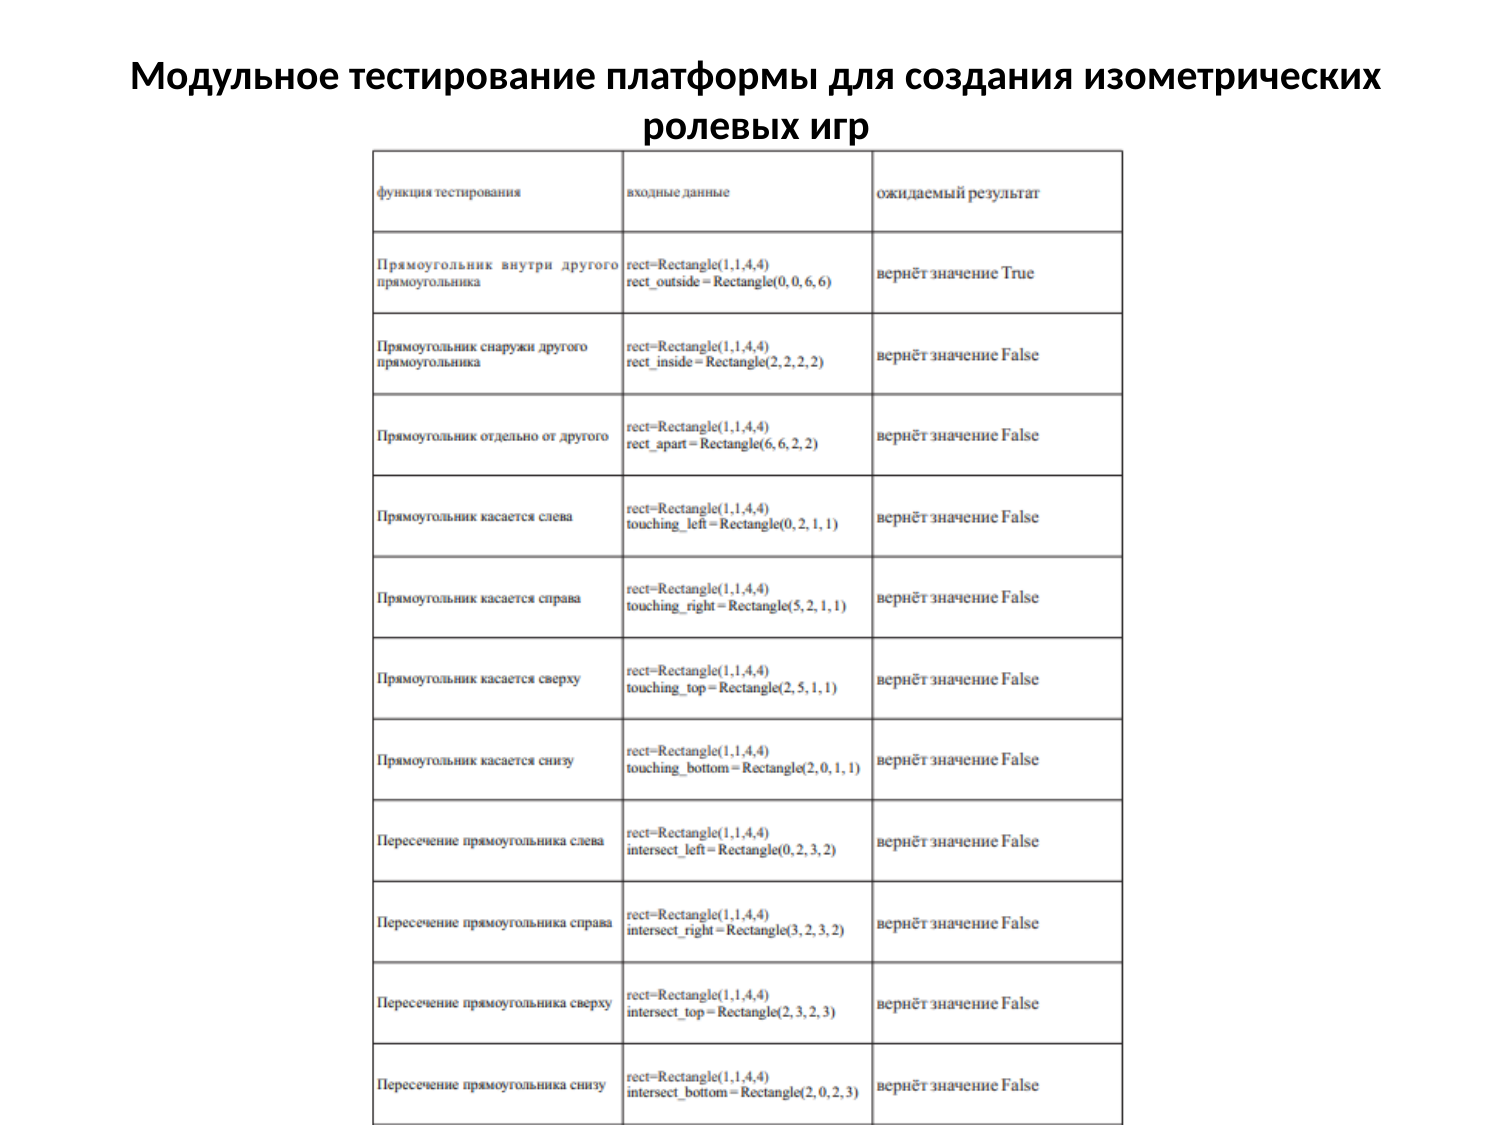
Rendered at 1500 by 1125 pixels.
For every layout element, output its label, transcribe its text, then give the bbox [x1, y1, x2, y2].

title Модульное тестирование платформы для создания изометрических ролевых игр [37, 45, 1475, 150]
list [371, 146, 1126, 1125]
